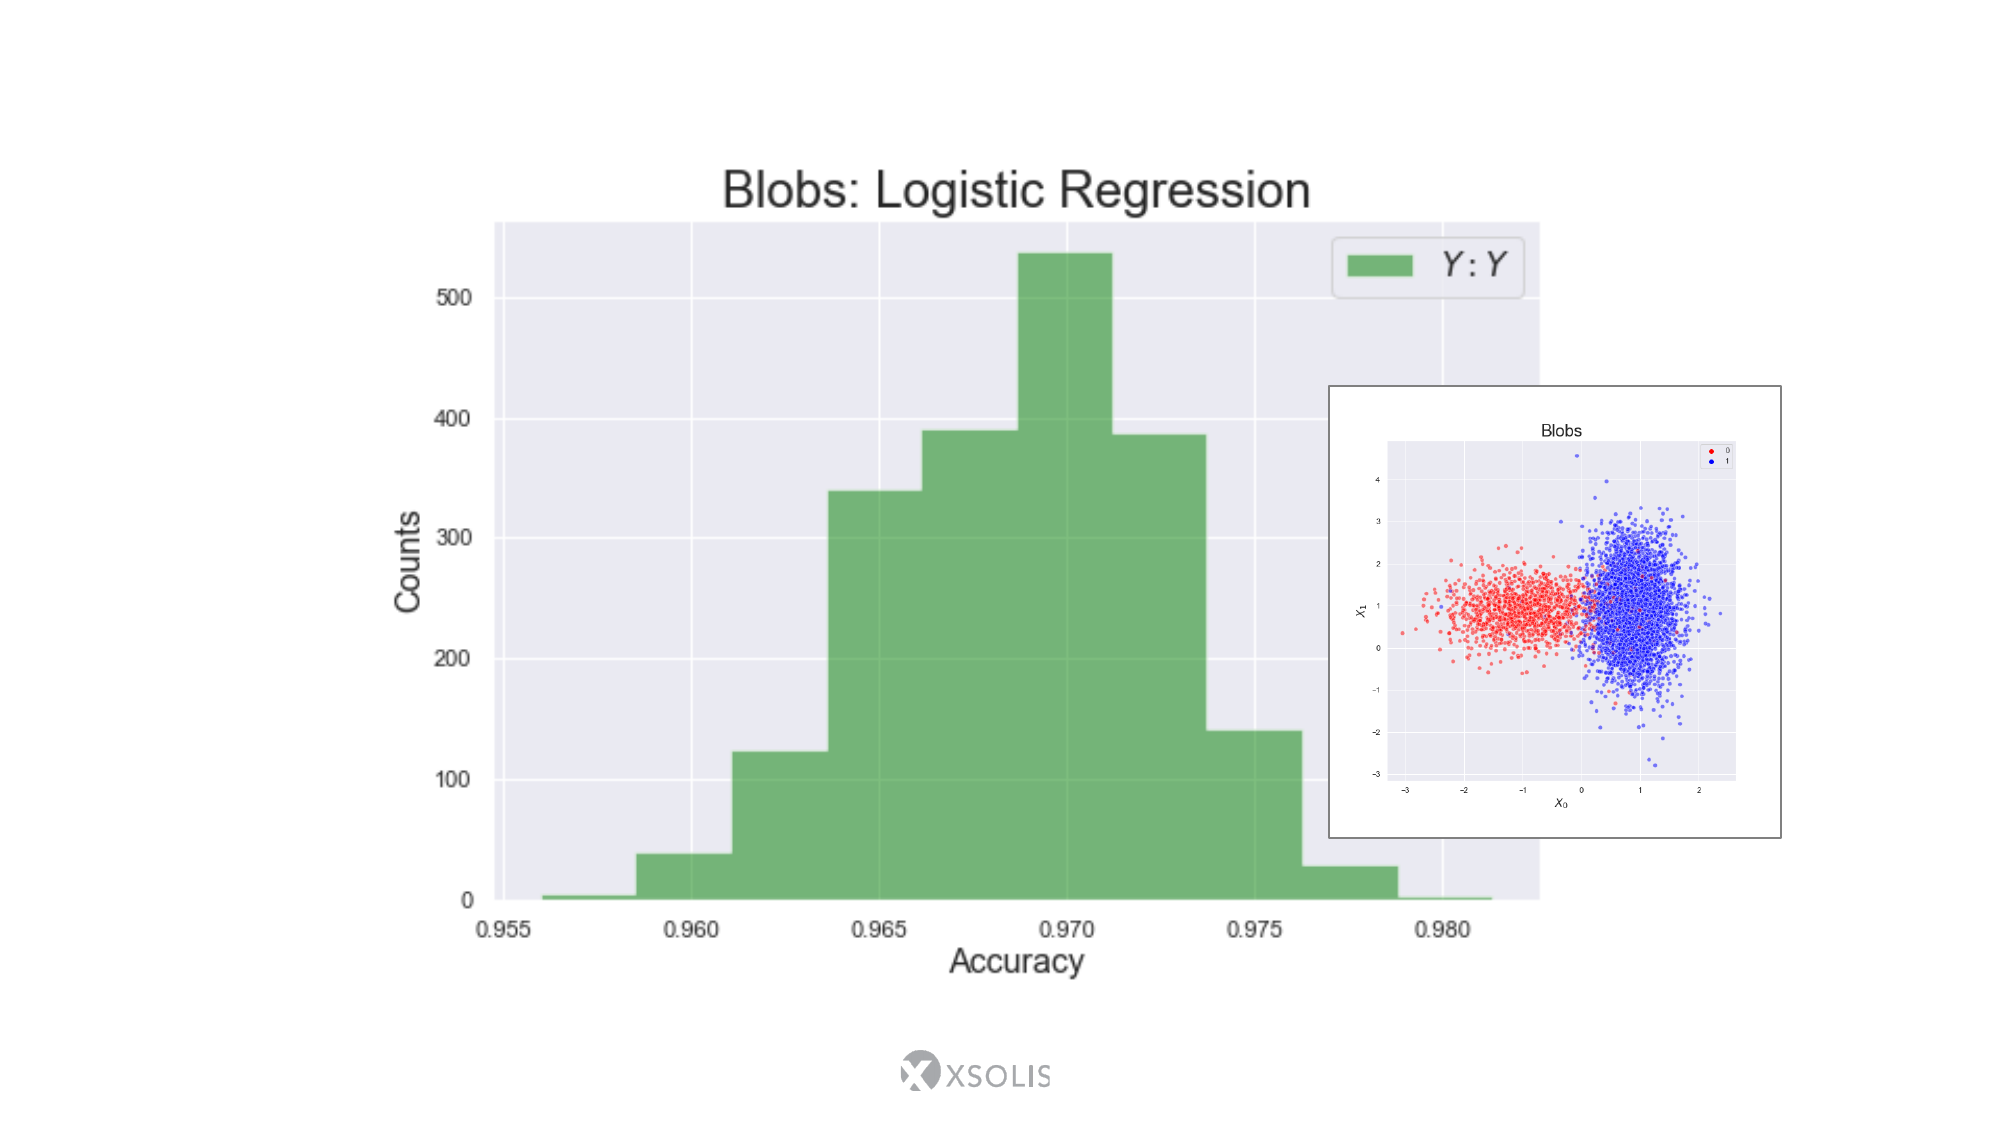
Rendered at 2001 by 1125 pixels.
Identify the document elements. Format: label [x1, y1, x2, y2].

picture [324, 112, 1781, 1013]
